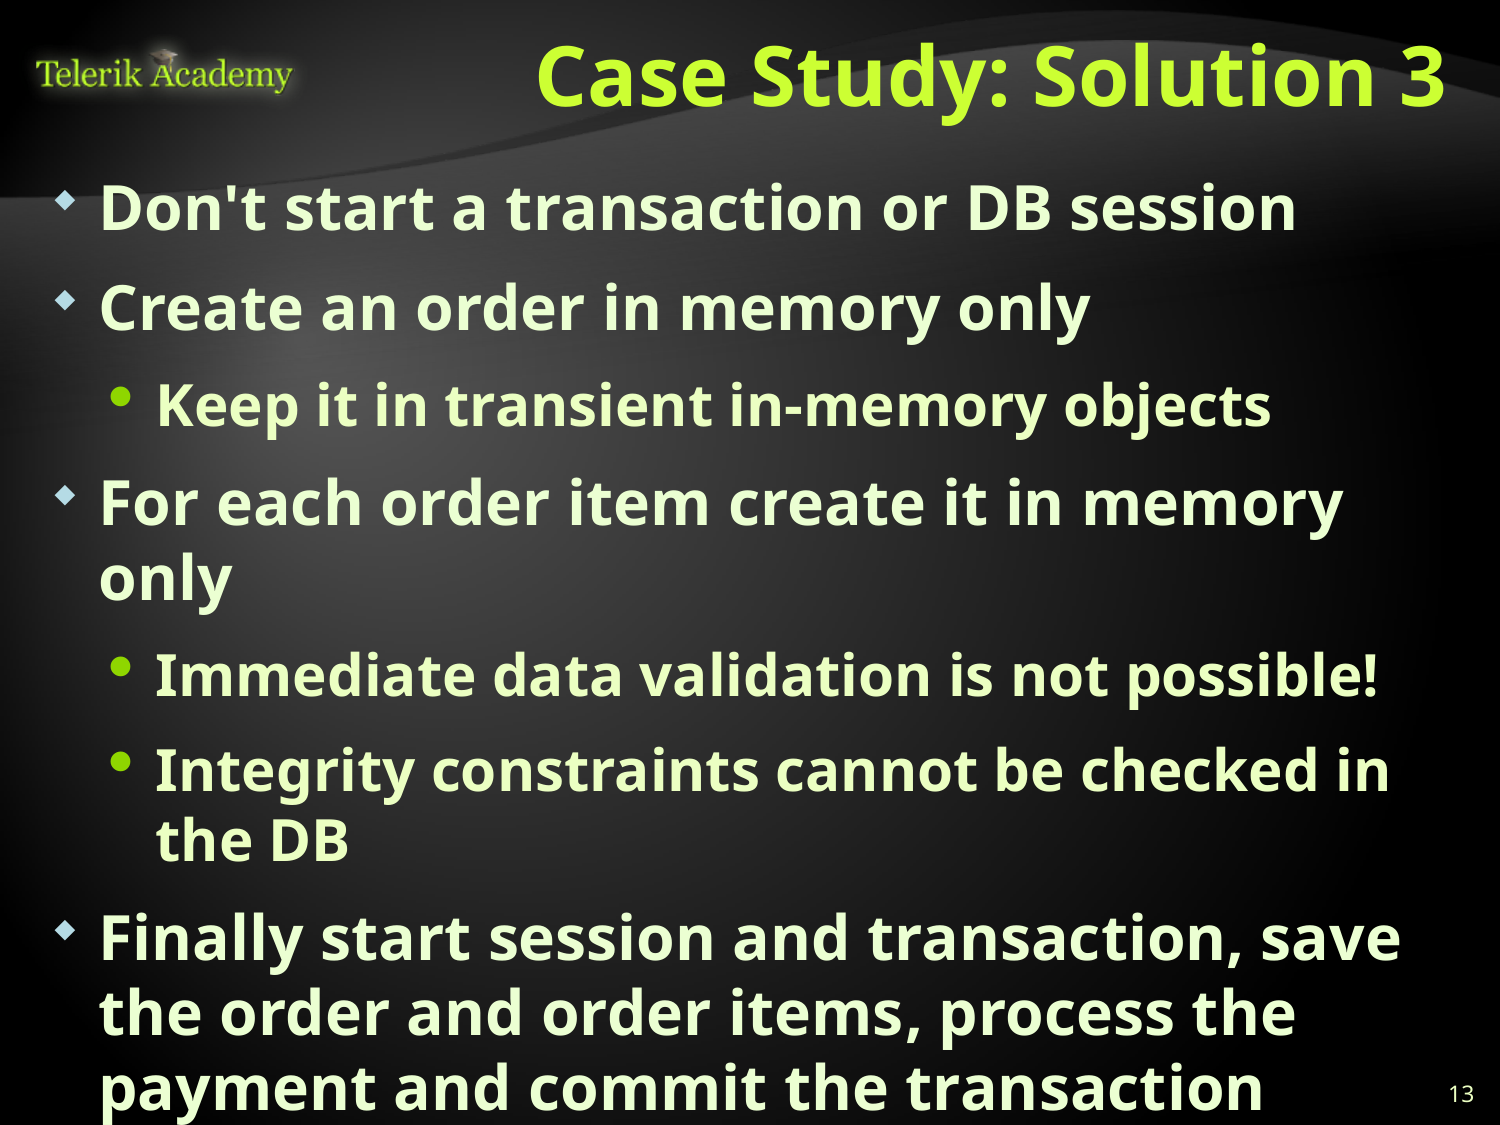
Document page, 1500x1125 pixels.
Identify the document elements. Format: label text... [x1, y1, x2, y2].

list Don't start a transaction or DB session Create an order in memory only Keep it in transient in-memory objects For each order item create it in memory only Immediate data validation is not possible! Integrity constraints cannot be checked in the DB Finally start session and transaction, save the order and order items, process the payment and commit the transaction If something fails, rollback the transaction [37, 160, 1463, 1086]
title Case Study: Solution 3 [300, 12, 1463, 150]
text_box 13 [1414, 1075, 1490, 1113]
picture [0, 0, 1500, 1125]
